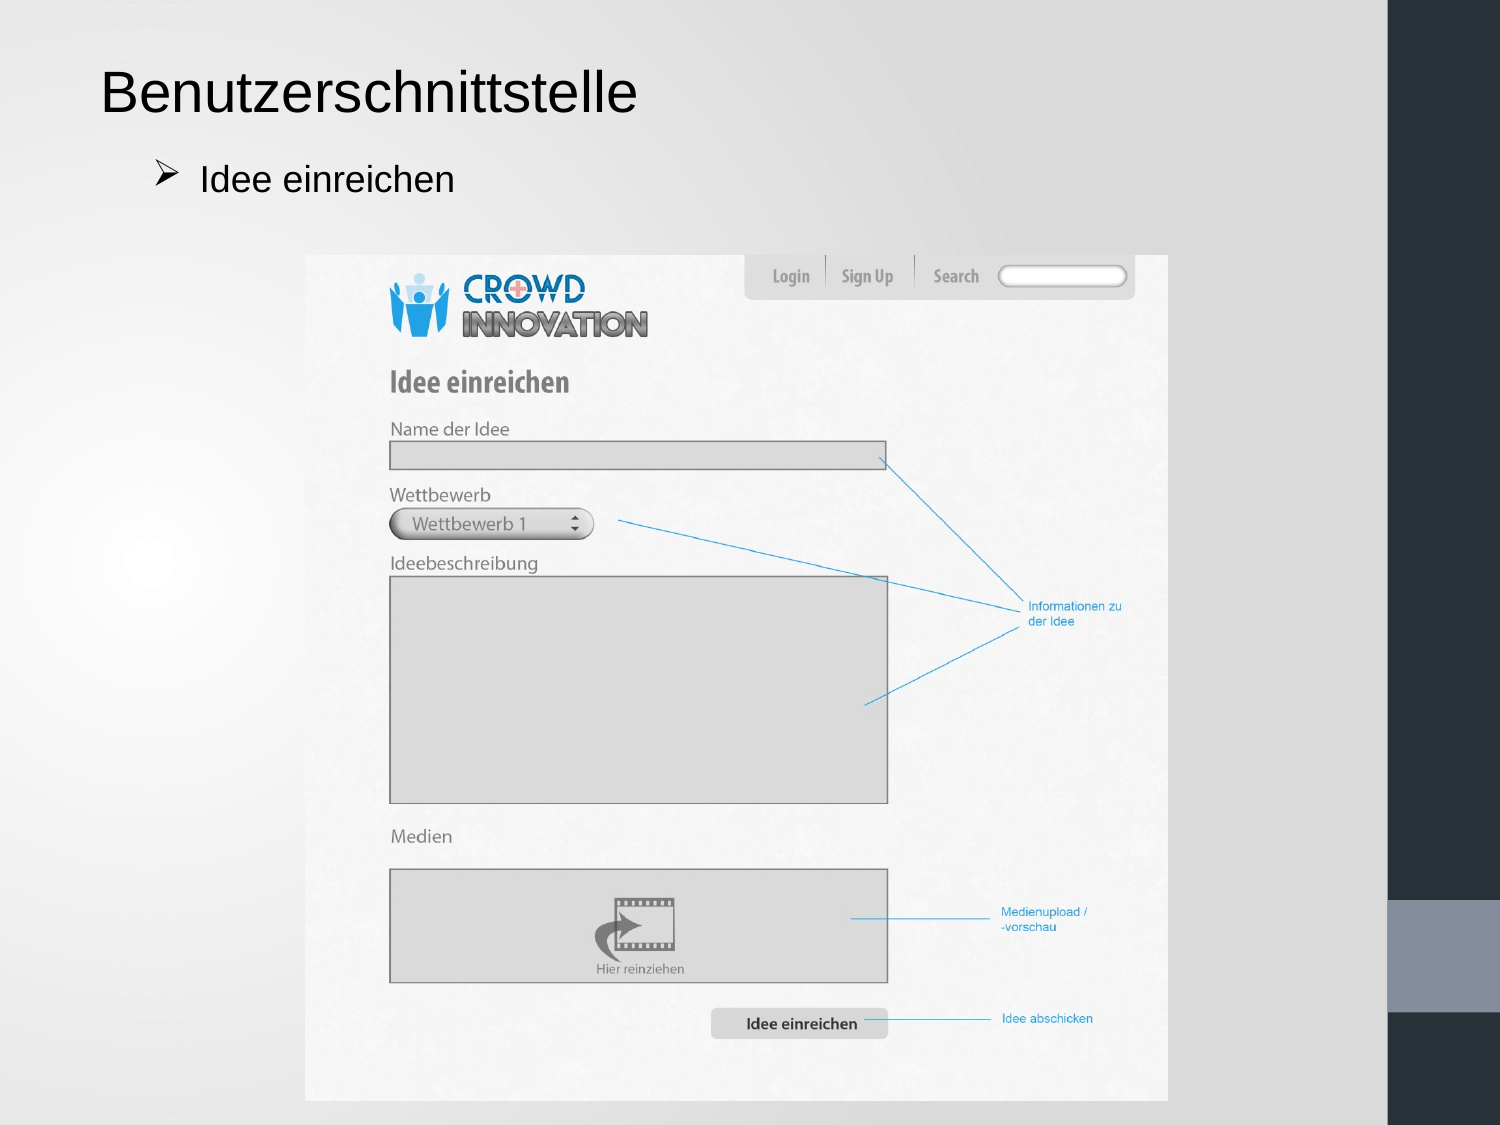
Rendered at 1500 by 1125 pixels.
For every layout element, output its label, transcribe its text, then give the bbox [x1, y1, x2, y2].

text_box Benutzerschnittstelle [85, 46, 655, 132]
picture [305, 255, 1168, 1102]
text_box Idee einreichen [137, 147, 470, 208]
